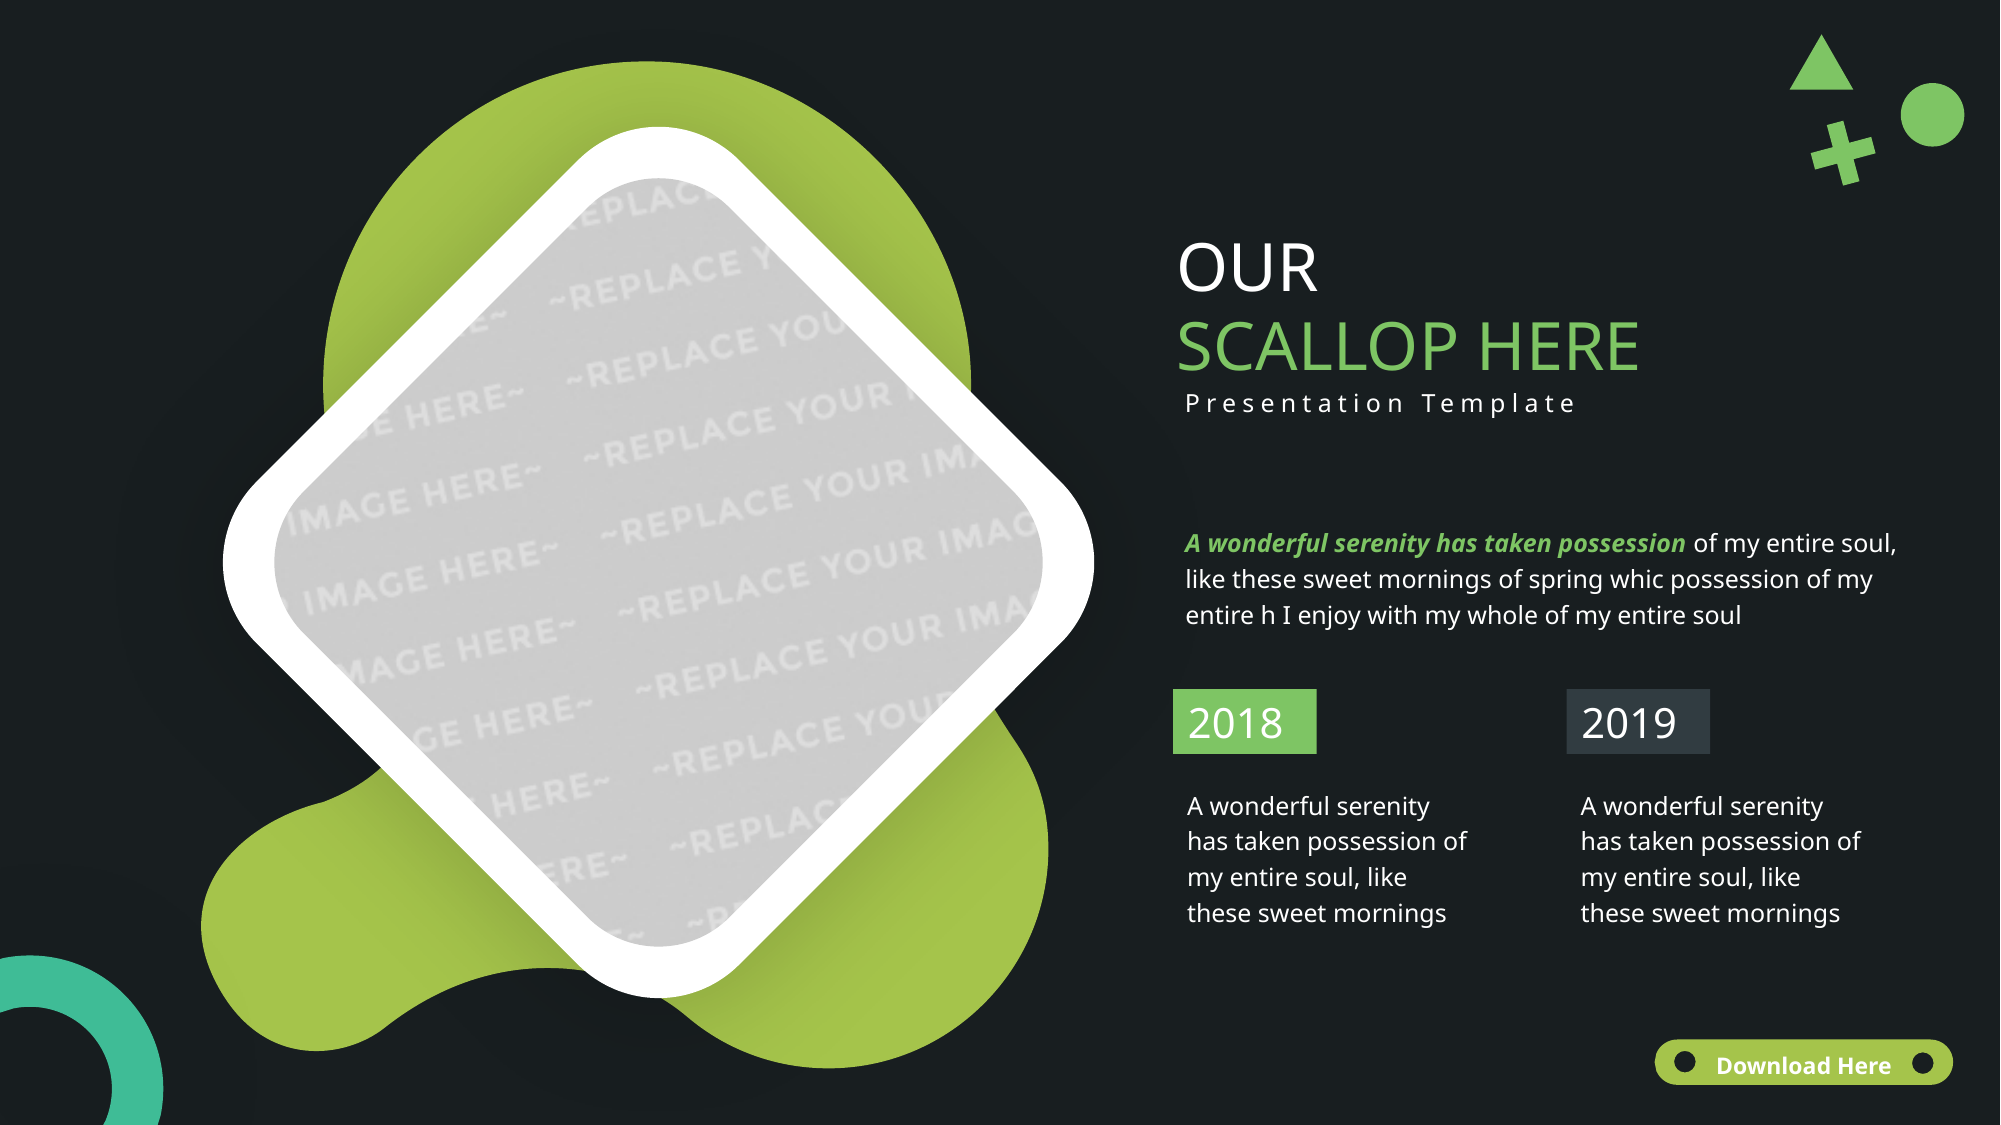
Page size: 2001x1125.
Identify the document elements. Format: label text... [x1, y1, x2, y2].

text_box [221, 462, 274, 663]
text_box 2018 [1173, 689, 1317, 754]
text_box [1043, 462, 1096, 663]
text_box 2019 [1566, 689, 1711, 754]
text_box [558, 125, 759, 178]
text_box [201, 820, 494, 1052]
text_box [729, 947, 1025, 1069]
text_box A wonderful serenity has taken possession of my entire soul, like these sweet mornings of spring whic possession of my entire h I enjoy with my whole of my entire soul [1170, 514, 1920, 637]
picture [274, 178, 1043, 947]
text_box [1801, 43, 1965, 185]
text_box Presentation Template [1170, 374, 1663, 425]
text_box [558, 947, 759, 1000]
text_box A wonderful serenity has taken possession of my entire soul, like these sweet mornings [1172, 776, 1491, 935]
text_box [397, 61, 894, 178]
text_box [1043, 802, 1049, 898]
text_box A wonderful serenity has taken possession of my entire soul, like these sweet mornings [1565, 776, 1884, 935]
text_box [0, 954, 165, 1125]
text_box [1654, 1038, 1954, 1085]
text_box OUR SCALLOP HERE [1161, 216, 1731, 392]
